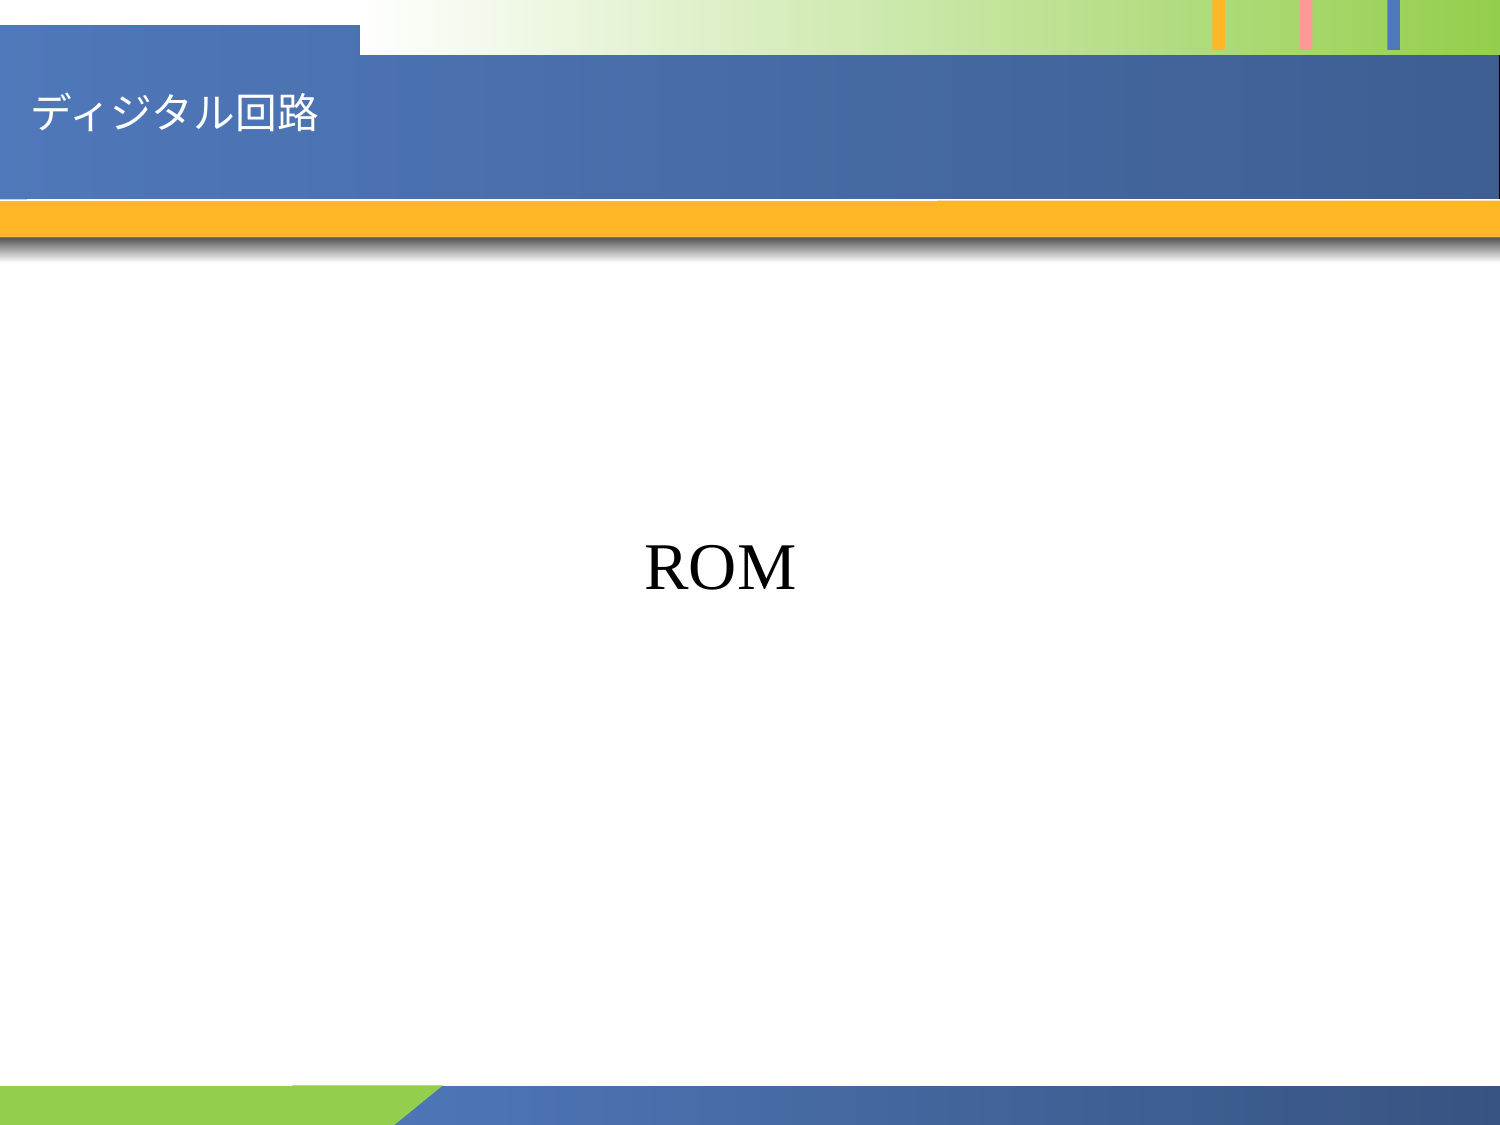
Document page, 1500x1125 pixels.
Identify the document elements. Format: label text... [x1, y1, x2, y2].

title ROM [37, 443, 1404, 682]
